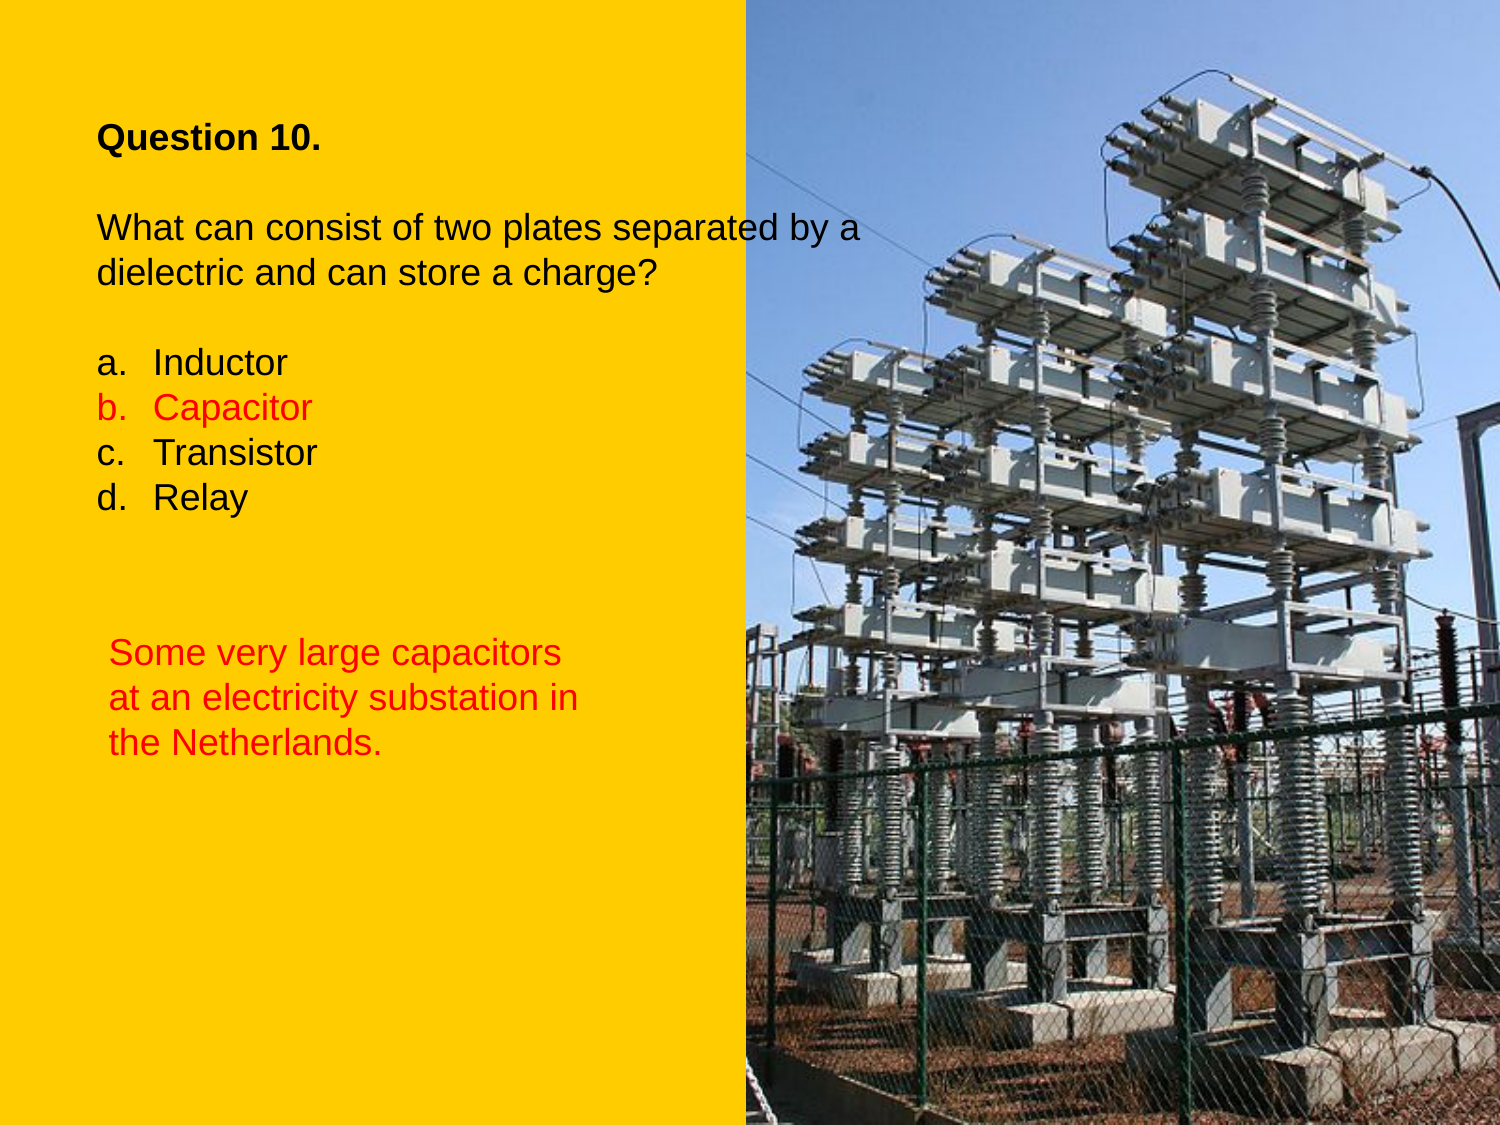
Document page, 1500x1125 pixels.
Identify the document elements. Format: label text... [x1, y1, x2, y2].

picture [745, 0, 1500, 1125]
text_box Question 10. What can consist of two plates separated by a dielectric and can store a charge? Inductor Capacitor Transistor Relay [81, 105, 740, 616]
text_box Some very large capacitors at an electricity substation in the Netherlands. [93, 621, 610, 771]
